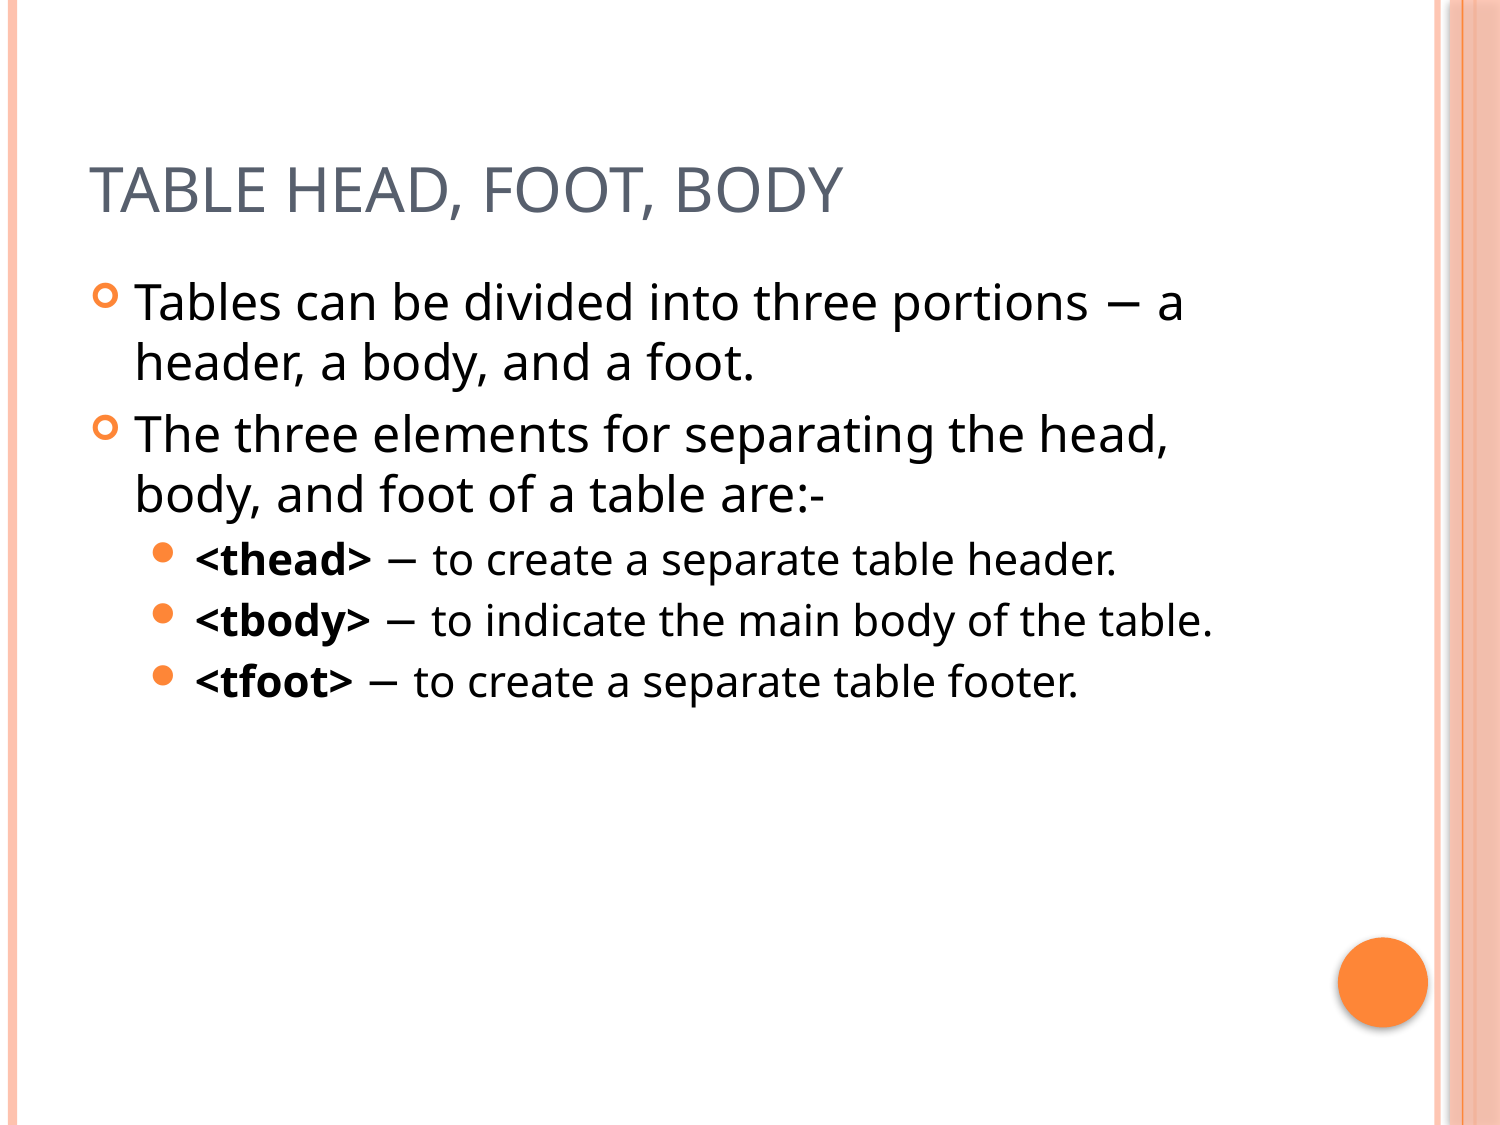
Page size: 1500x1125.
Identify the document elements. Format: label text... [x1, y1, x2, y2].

list Tables can be divided into three portions − a header, a body, and a foot. The three elements for separating the head, body, and foot of a table are:- <thead> − to create a separate table header. <tbody> − to indicate the main body of the table. <tfoot> − to create a separate table footer. [75, 262, 1300, 1062]
title Table head, Foot, Body [75, 45, 1300, 233]
